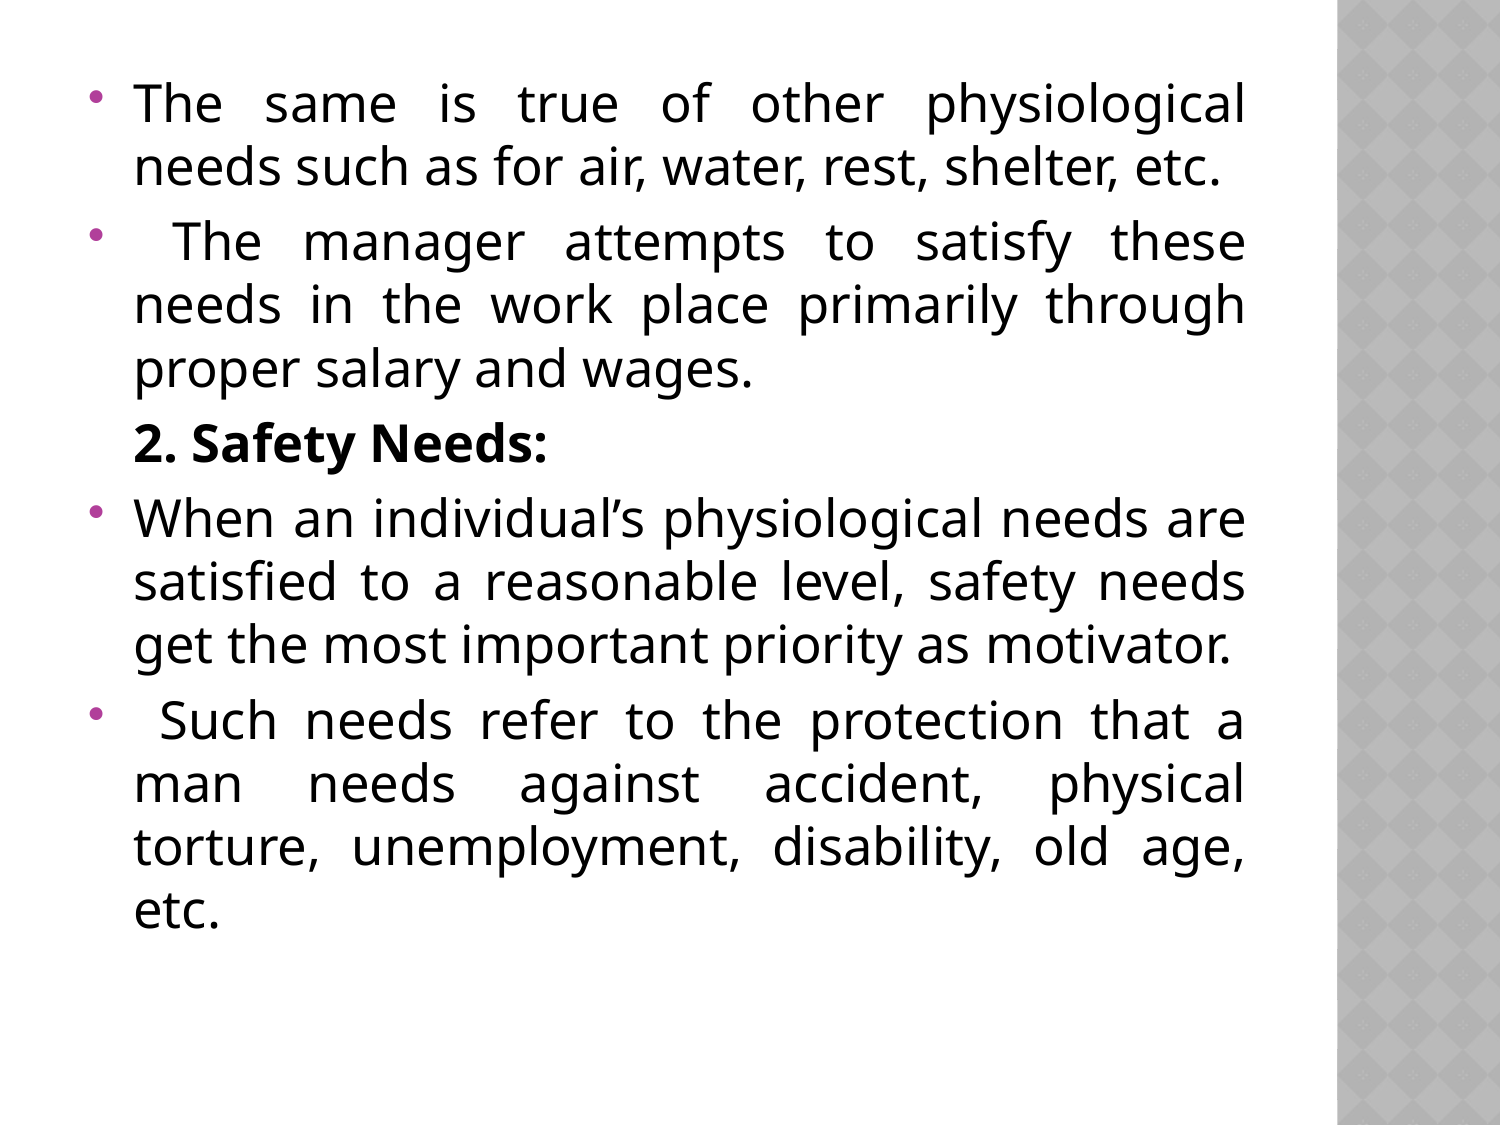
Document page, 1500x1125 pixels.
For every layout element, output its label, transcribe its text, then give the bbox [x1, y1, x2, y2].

list The same is true of other physiological needs such as for air, water, rest, shelter, etc. The manager attempts to satisfy these needs in the work place primarily through proper salary and wages. 2. Safety Needs: When an individual’s physiological needs are satisfied to a reasonable level, safety needs get the most important priority as motivator. Such needs refer to the protection that a man needs against accident, physical torture, unemployment, disability, old age, etc. [75, 62, 1263, 1059]
